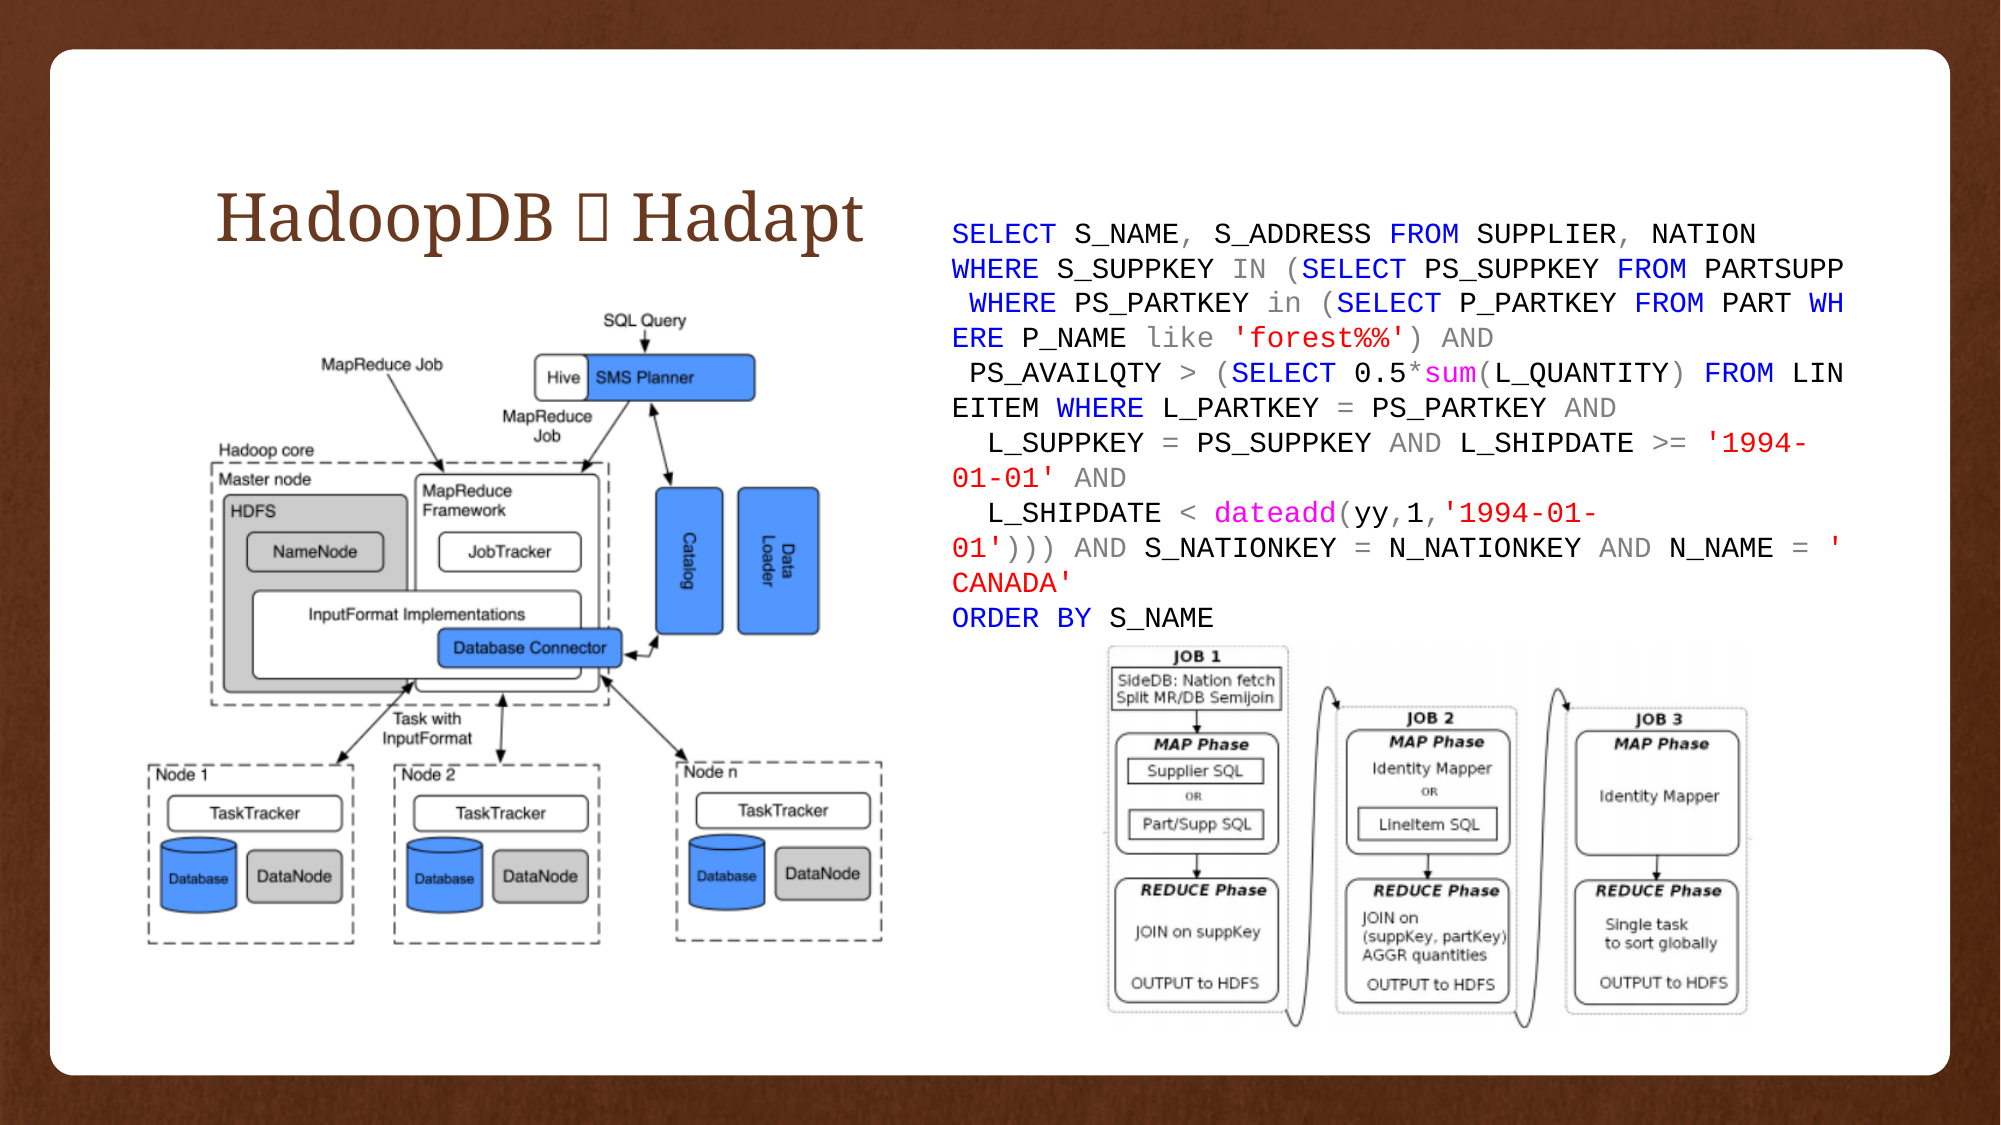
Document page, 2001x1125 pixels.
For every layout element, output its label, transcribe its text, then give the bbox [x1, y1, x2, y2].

text_box SELECT S_NAME, S_ADDRESS FROM SUPPLIER, NATION WHERE S_SUPPKEY IN (SELECT PS_SUPPKEY FROM PARTSUPP WHERE PS_PARTKEY in (SELECT P_PARTKEY FROM PART WHERE P_NAME like 'forest%%') AND PS_AVAILQTY > (SELECT 0.5*sum(L_QUANTITY) FROM LINEITEM WHERE L_PARTKEY = PS_PARTKEY AND L_SUPPKEY = PS_SUPPKEY AND L_SHIPDATE >= '1994-01-01' AND L_SHIPDATE < dateadd(yy,1,'1994-01-01'))) AND S_NATIONKEY = N_NATIONKEY AND N_NAME = 'CANADA' ORDER BY S_NAME [928, 206, 1861, 641]
picture [1082, 631, 1764, 1038]
picture [92, 297, 929, 969]
title HadoopDB  Hadapt [200, 102, 1800, 263]
